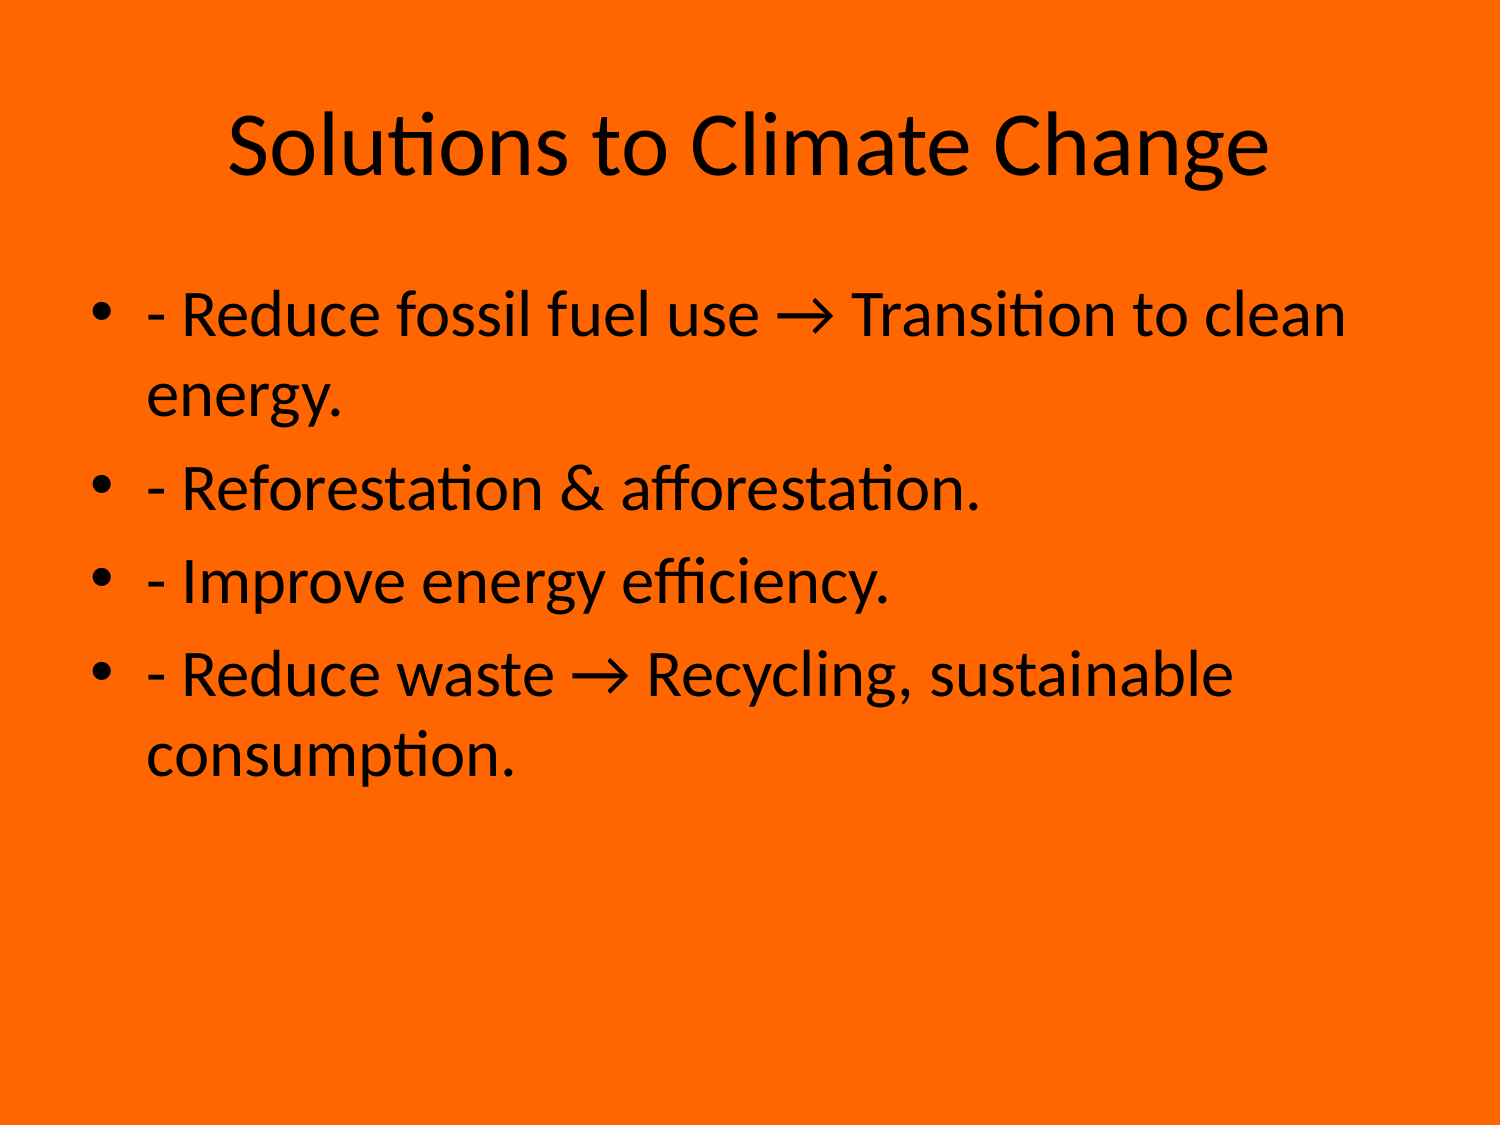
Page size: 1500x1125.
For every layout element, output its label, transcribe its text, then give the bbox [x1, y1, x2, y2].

title Solutions to Climate Change [75, 45, 1425, 233]
list - Reduce fossil fuel use → Transition to clean energy. - Reforestation & afforestation. - Improve energy efficiency. - Reduce waste → Recycling, sustainable consumption. [75, 262, 1425, 1005]
